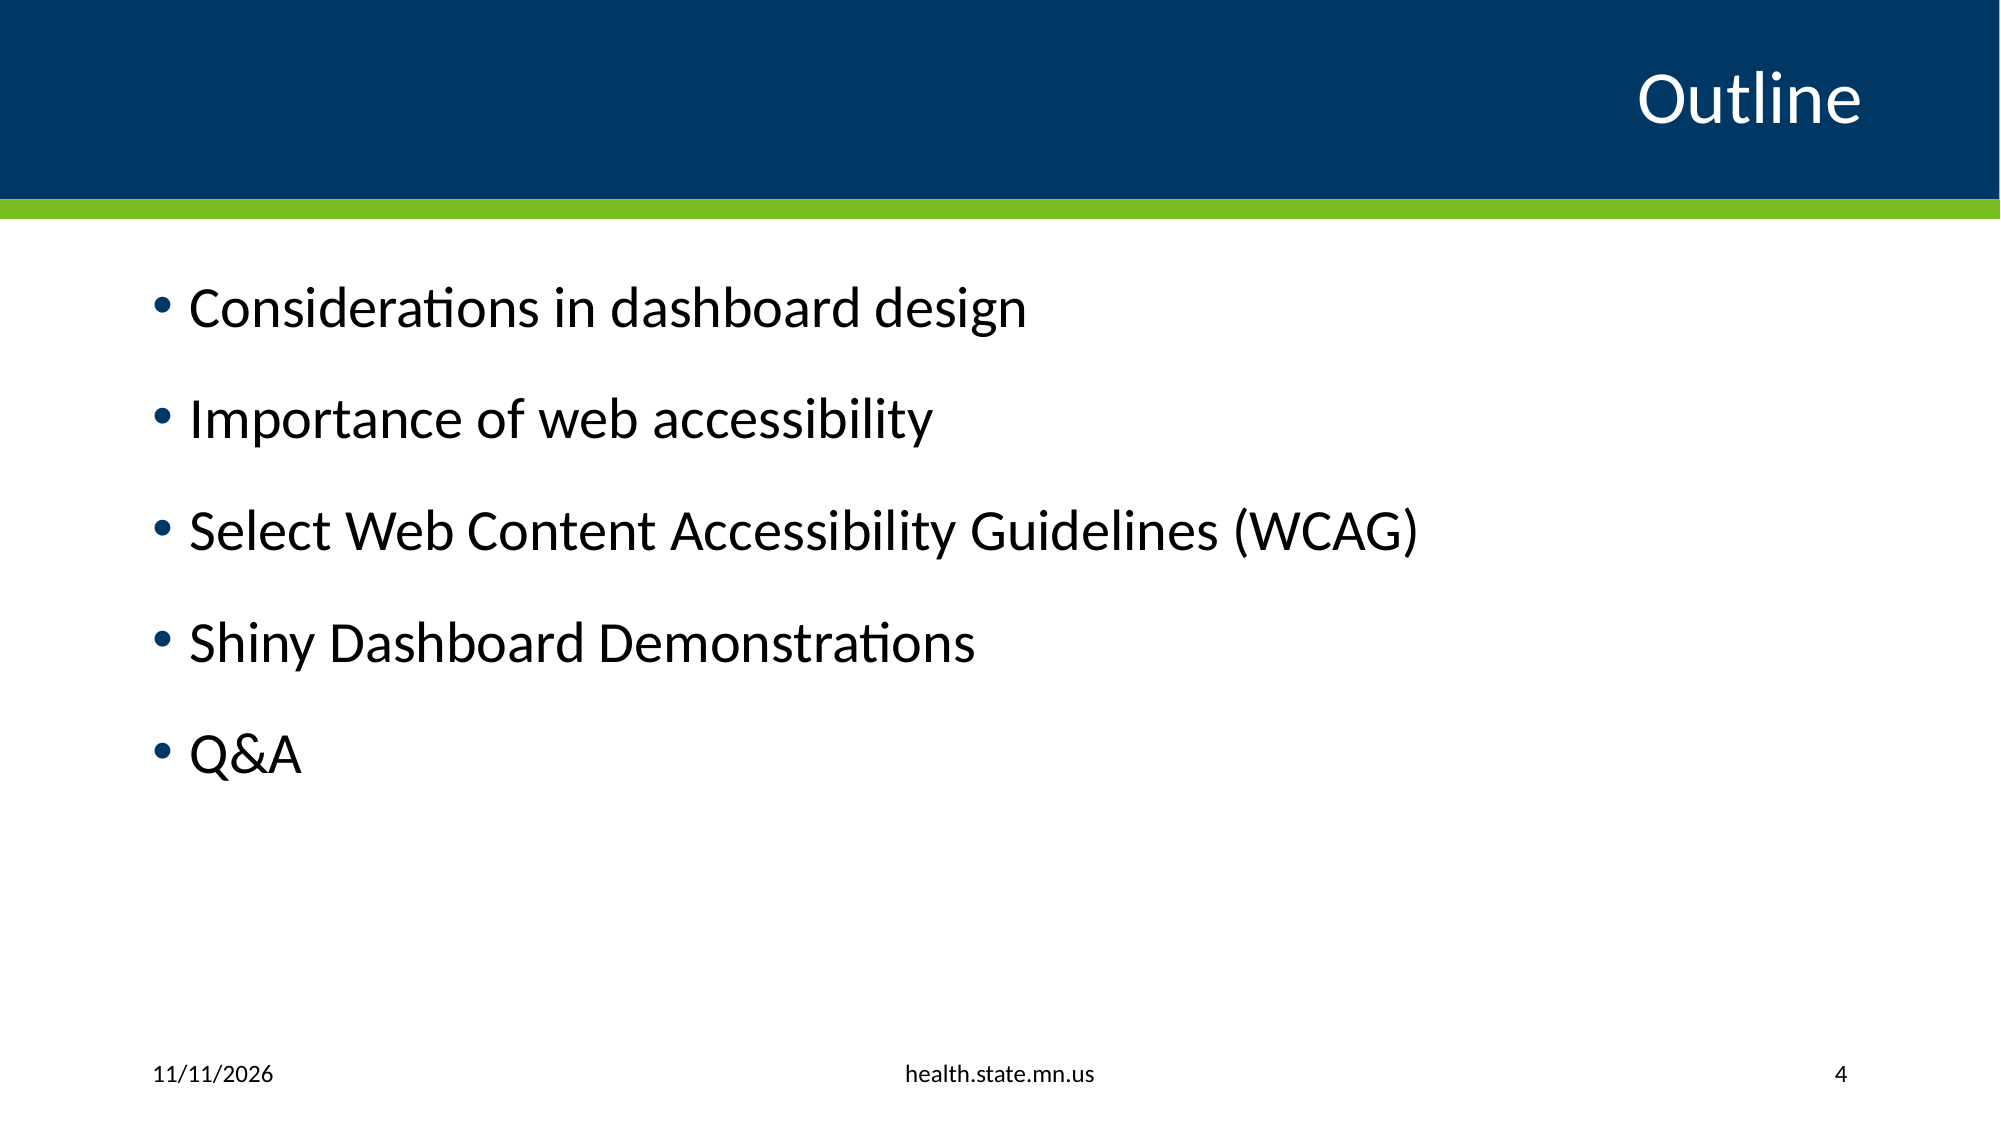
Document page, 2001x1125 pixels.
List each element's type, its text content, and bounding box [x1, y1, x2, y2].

slide_number 4 [1622, 1042, 1863, 1103]
list Considerations in dashboard design Importance of web accessibility Select Web Content Accessibility Guidelines (WCAG) Shiny Dashboard Demonstrations Q&A [137, 261, 1863, 1014]
title Outline [137, 0, 1863, 200]
footer health.state.mn.us [541, 1042, 1459, 1103]
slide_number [137, 1042, 361, 1103]
